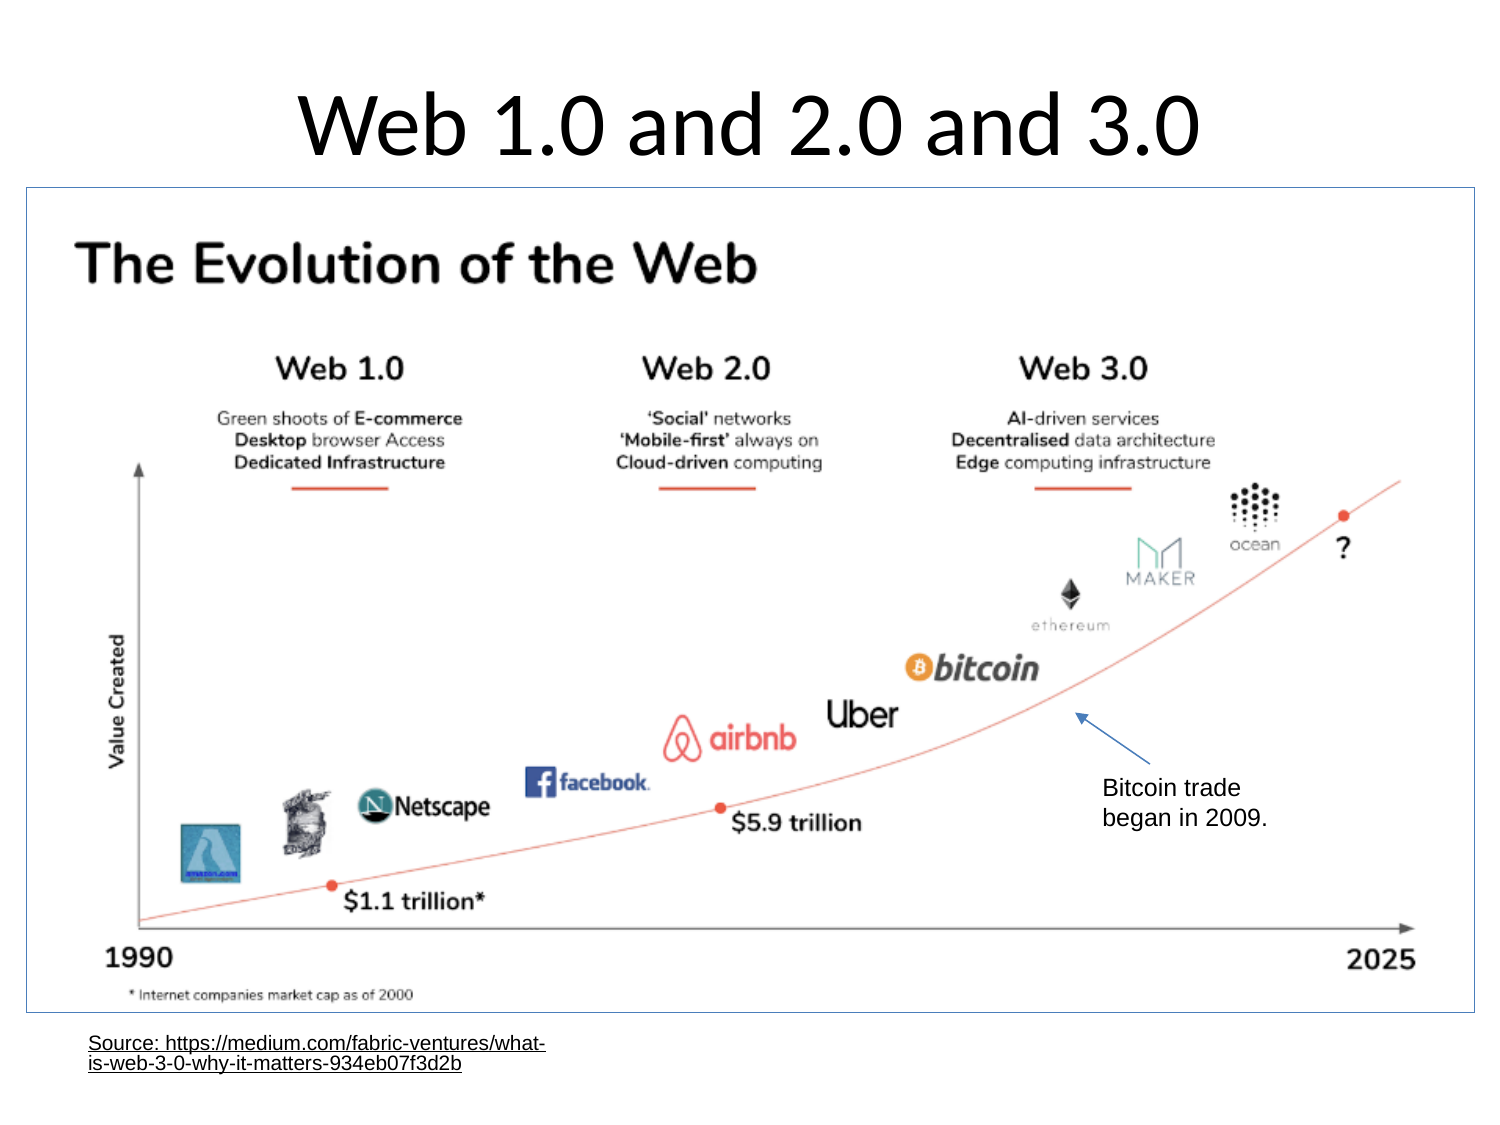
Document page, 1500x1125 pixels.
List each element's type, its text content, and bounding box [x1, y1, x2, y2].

title Web 1.0 and 2.0 and 3.0 [106, 24, 1394, 185]
text_box Source: https://medium.com/fabric-ventures/what-is-web-3-0-why-it-matters-934eb07f3d2b [73, 1021, 563, 1087]
picture [25, 187, 1476, 1013]
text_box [1074, 712, 1151, 765]
